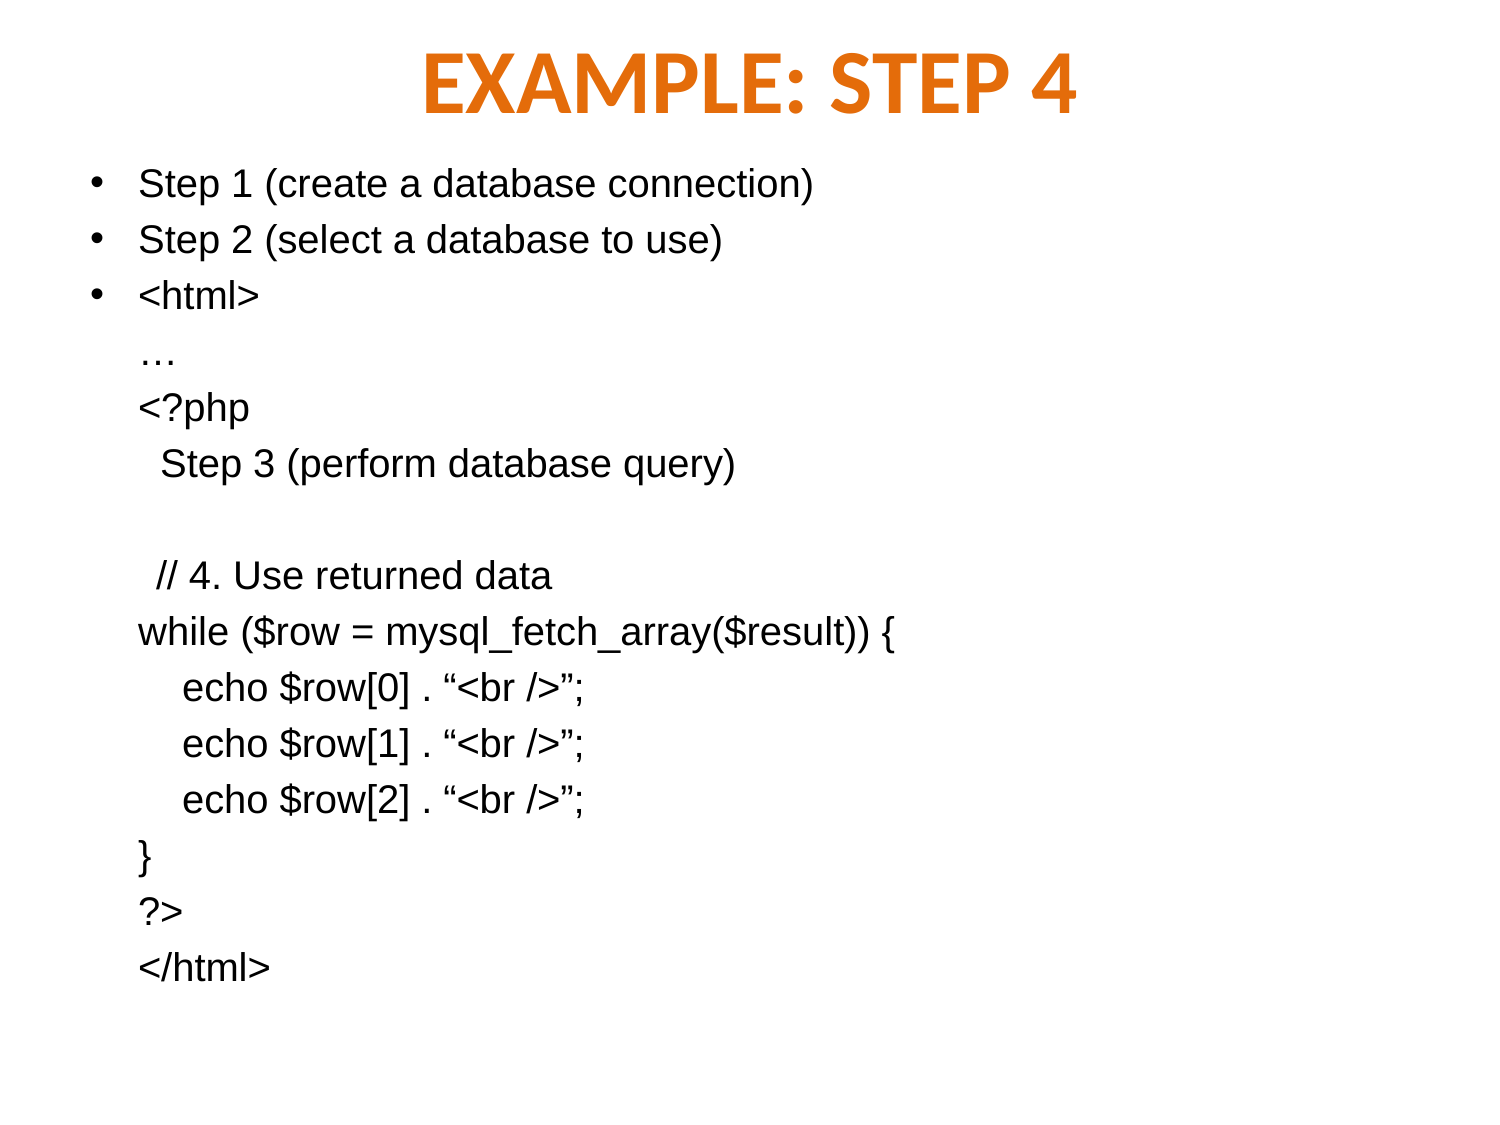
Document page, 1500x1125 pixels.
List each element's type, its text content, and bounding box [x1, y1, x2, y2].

title EXAMPLE: STEP 4 [75, 18, 1425, 136]
list Step 1 (create a database connection) Step 2 (select a database to use) <html> … <?php Step 3 (perform database query) // 4. Use returned data while ($row = mysql_fetch_array($result)) { echo $row[0] . “<br />”; echo $row[1] . “<br />”; echo $row[2] . “<br />”; } ?> </html> [75, 149, 1425, 1005]
